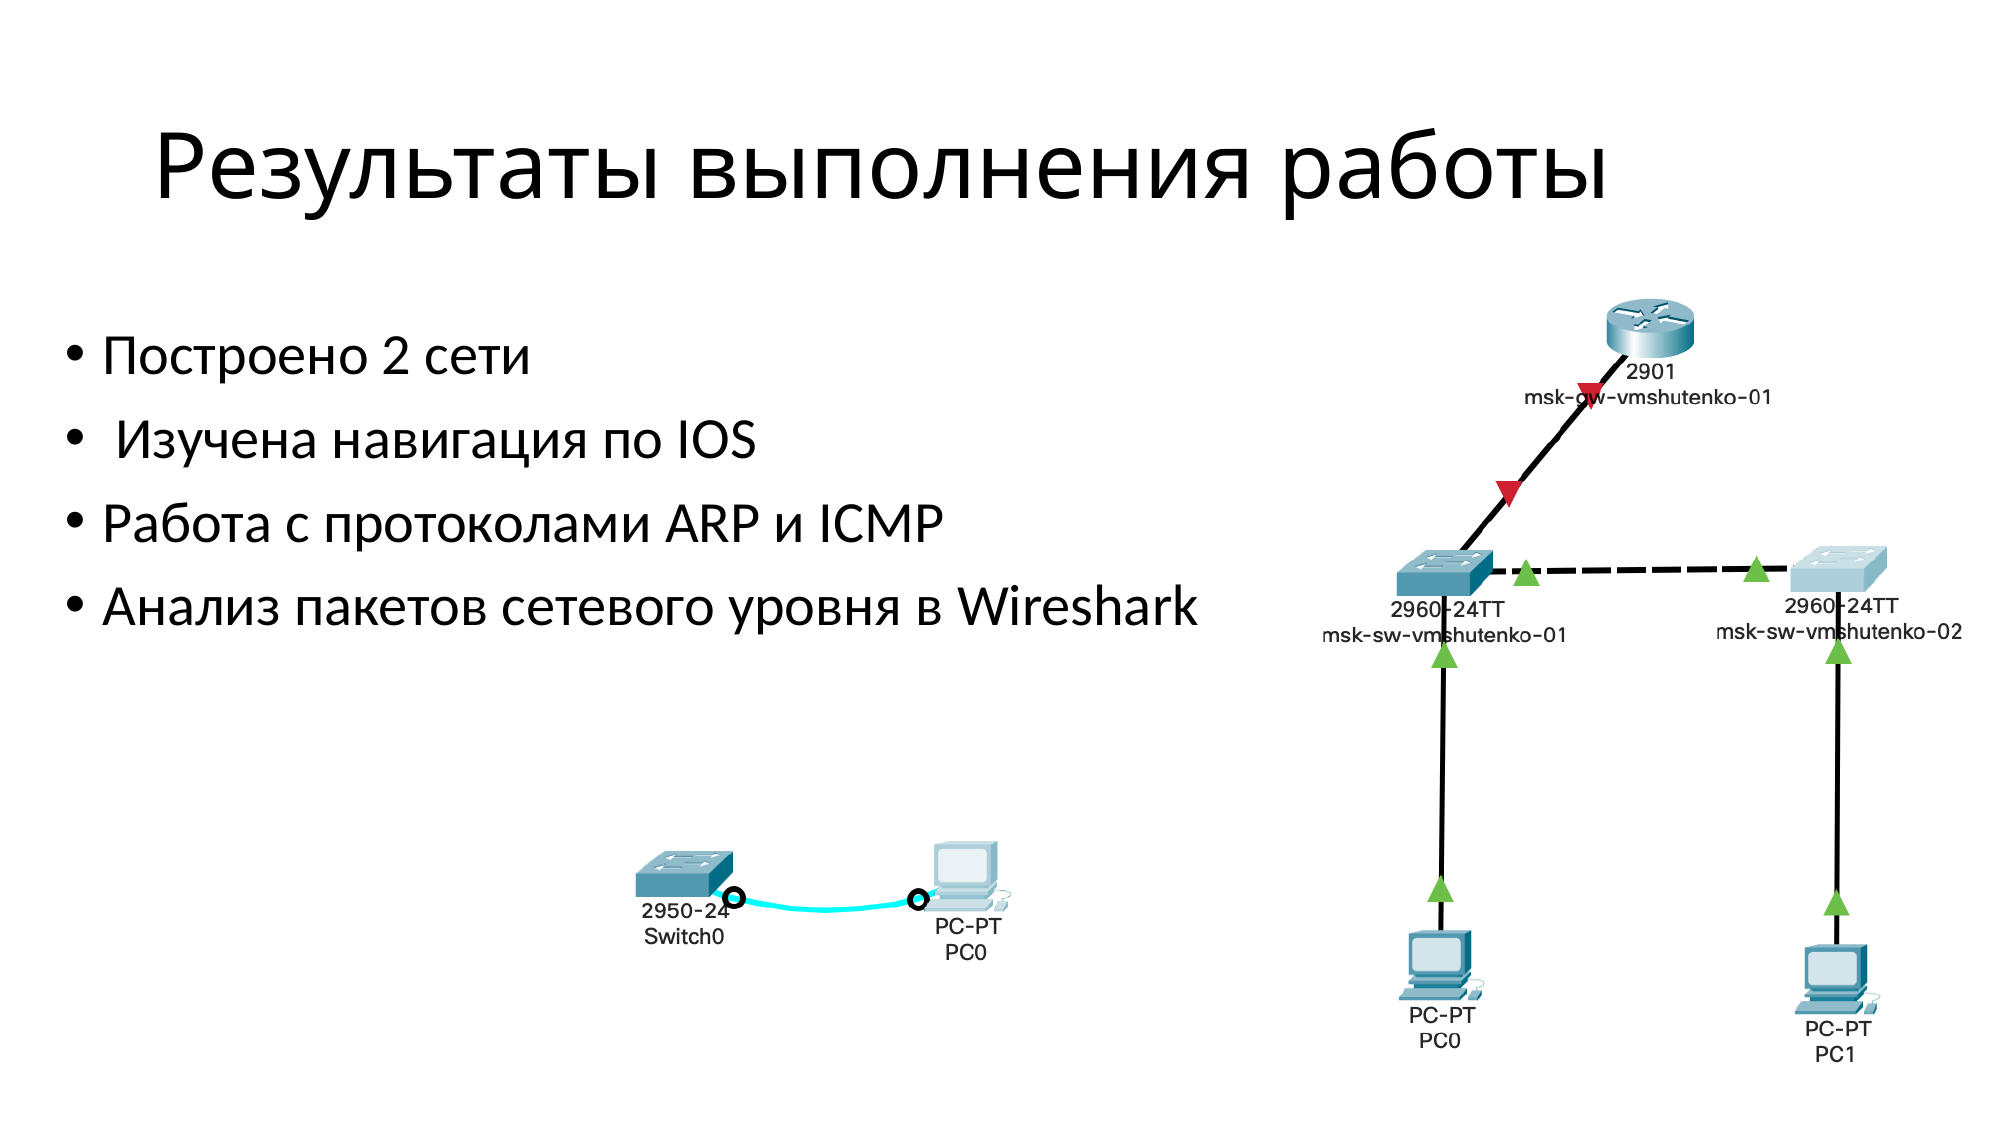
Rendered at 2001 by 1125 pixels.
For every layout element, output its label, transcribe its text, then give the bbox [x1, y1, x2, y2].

picture [1305, 277, 2001, 1070]
picture [454, 706, 1187, 1065]
list Построено 2 сети Изучена навигация по IOS Работа с протоколами ARP и ICMР Анализ пакетов сетевого уровня в Wireshark [49, 316, 1305, 1031]
title Результаты выполнения работы [137, 59, 1863, 278]
